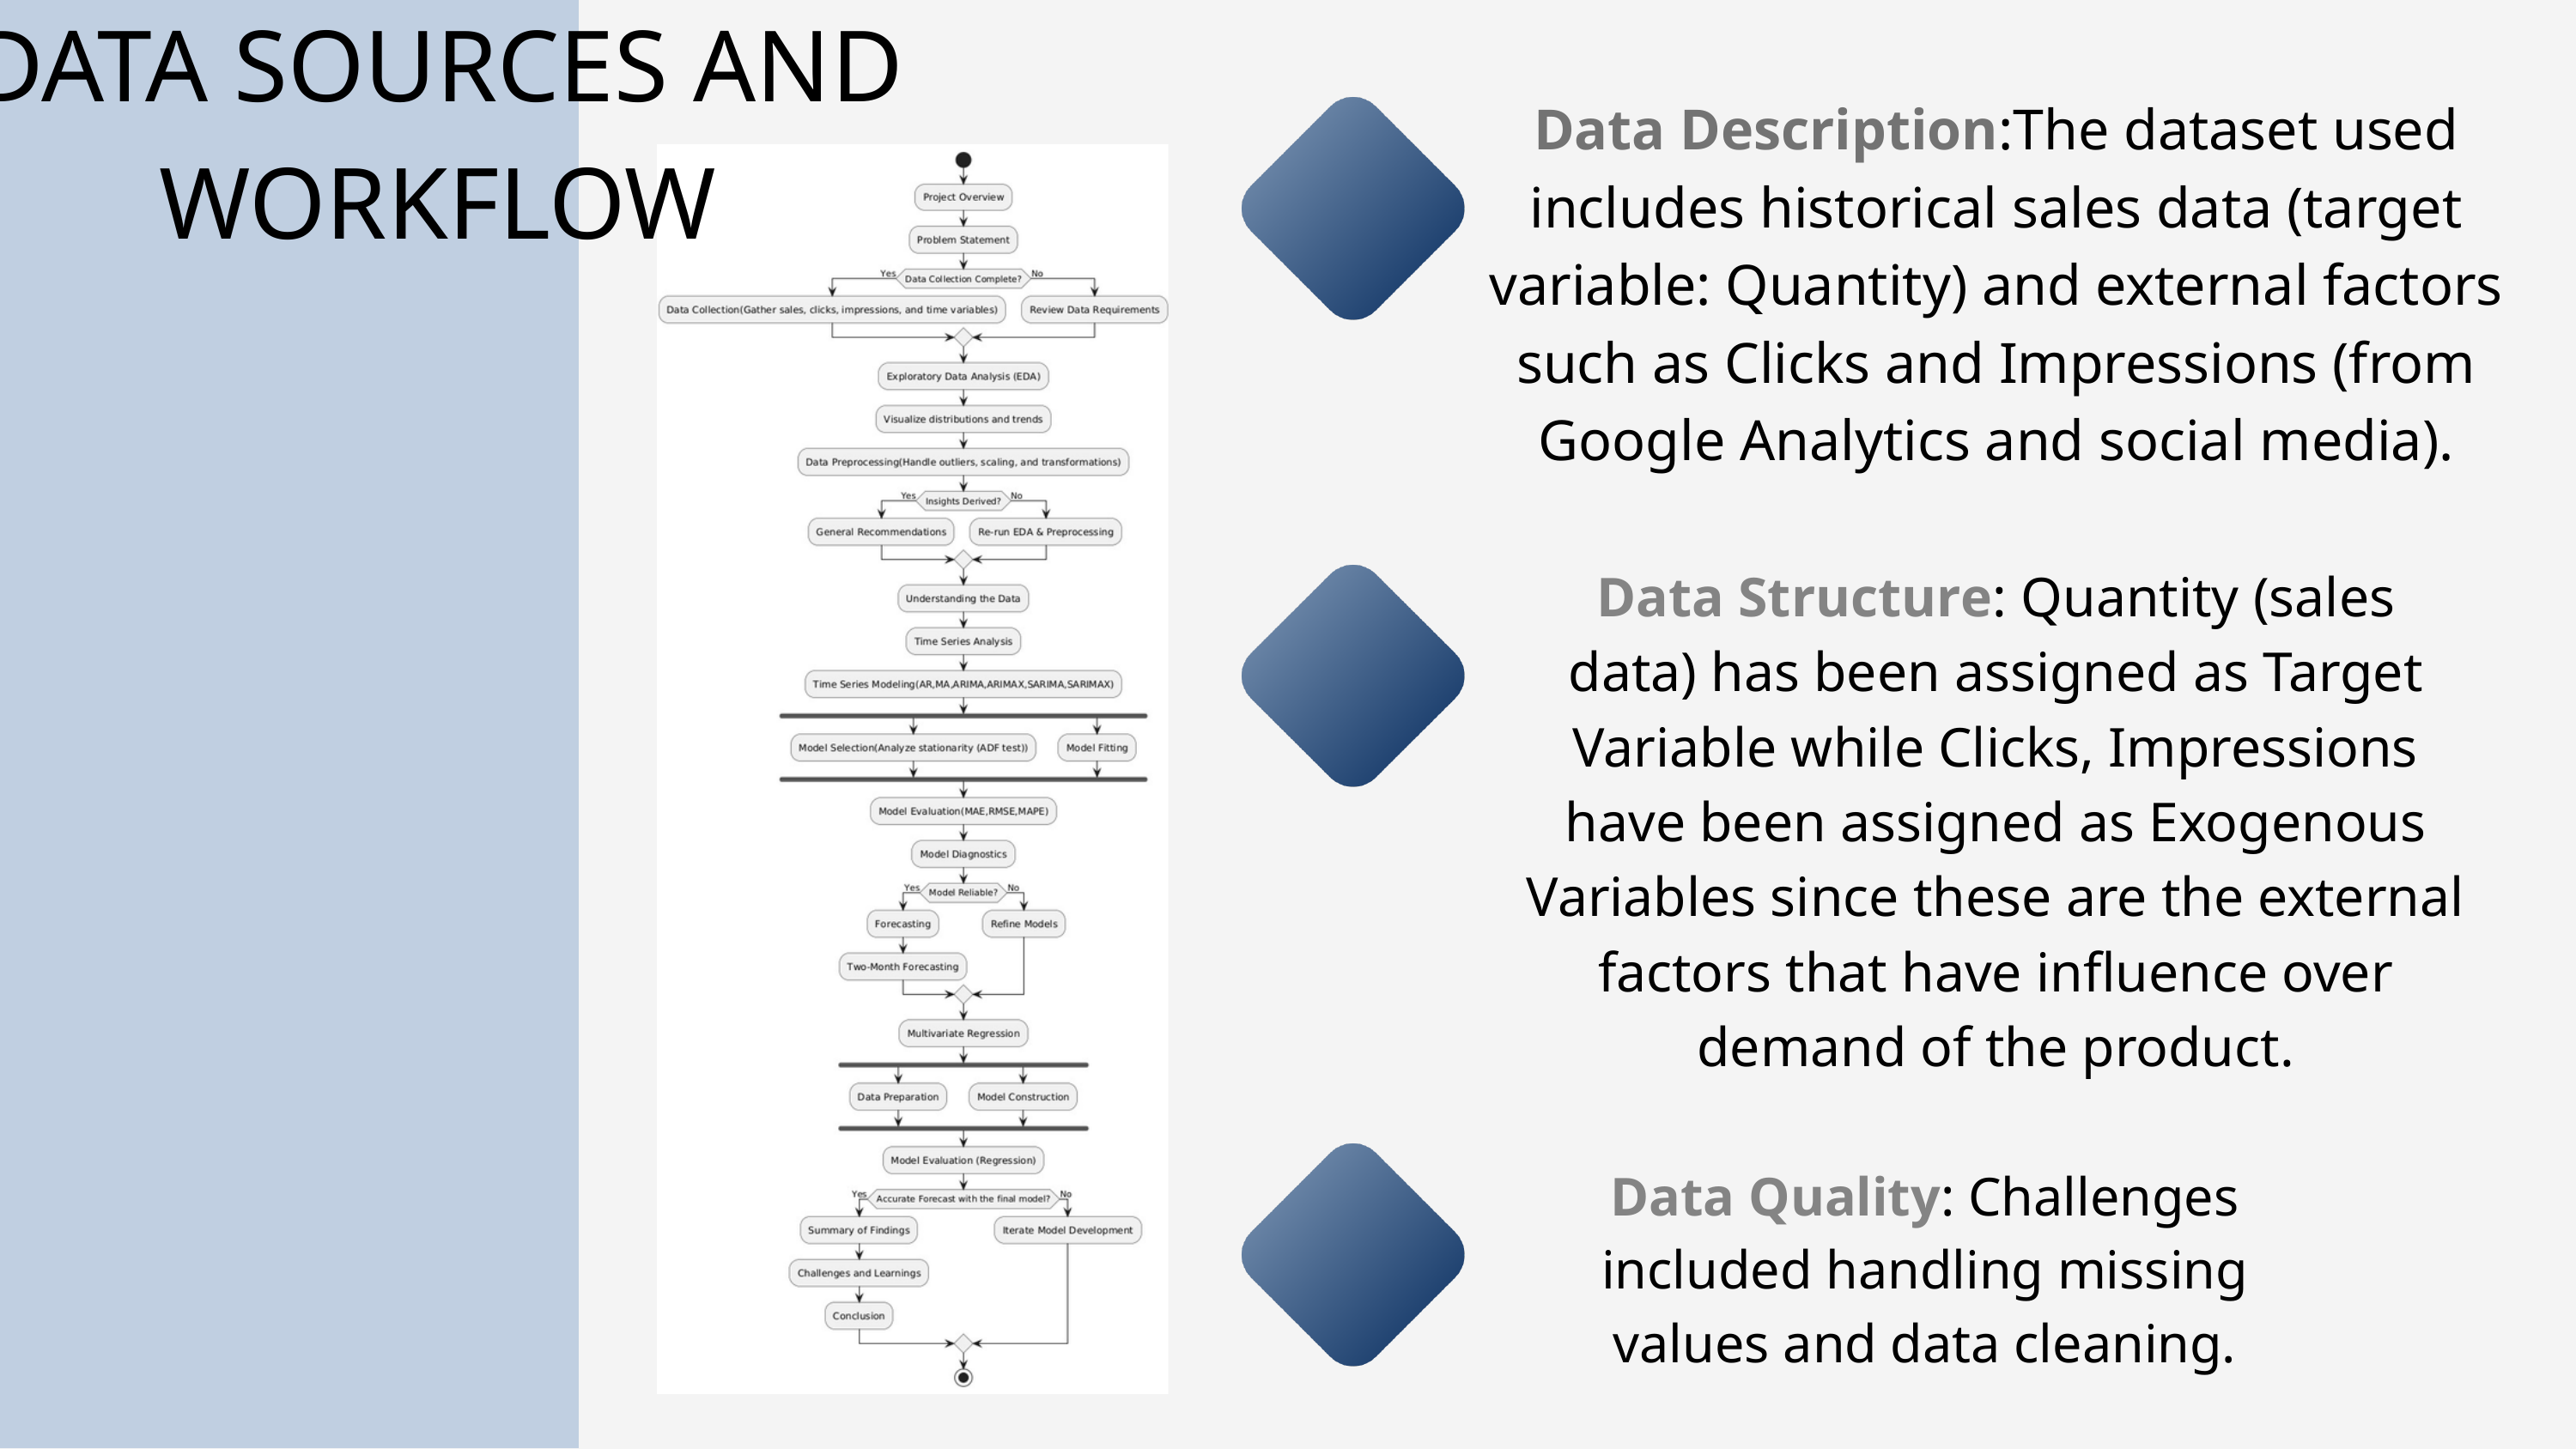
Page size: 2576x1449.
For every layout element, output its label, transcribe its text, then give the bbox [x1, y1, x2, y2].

text_box Data Structure: Quantity (sales data) has been assigned as Target Variable while Clicks, Impressions have been assigned as Exogenous Variables since these are the external factors that have influence over demand of the product. [1526, 552, 2466, 1078]
text_box Data Description:The dataset used includes historical sales data (target variable: Quantity) and external factors such as Clicks and Impressions (from Google Analytics and social media). [1467, 83, 2526, 472]
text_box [0, 0, 579, 1449]
text_box Data Quality: Challenges included handling missing values and data cleaning. [1526, 1152, 2324, 1373]
text_box [1238, 561, 1467, 791]
text_box [1238, 94, 1467, 323]
text_box DATA SOURCES AND WORKFLOW [580, 0, 913, 259]
text_box [657, 144, 1169, 1394]
text_box [1238, 1140, 1467, 1369]
